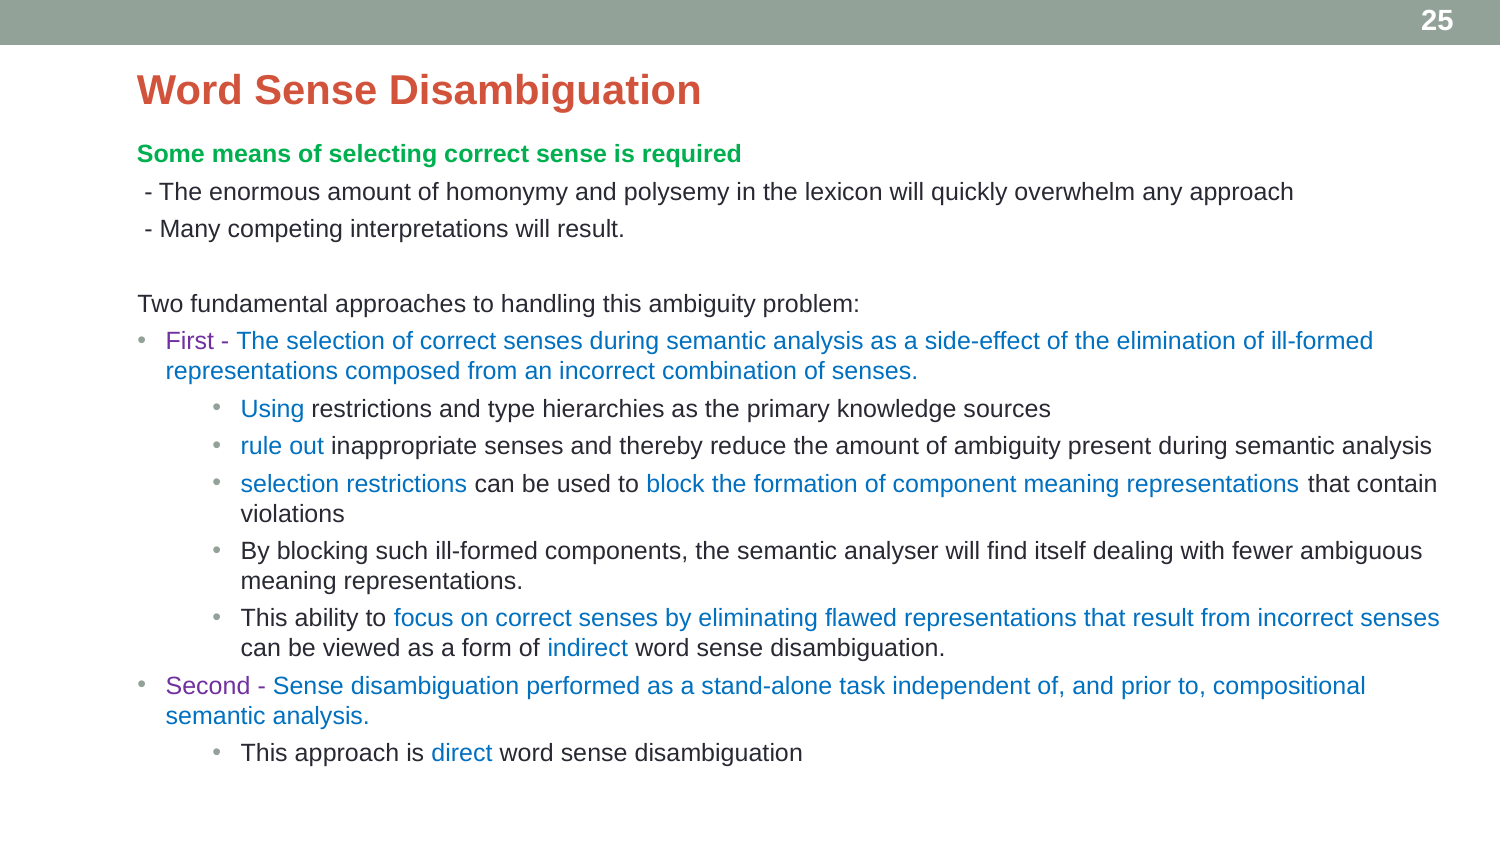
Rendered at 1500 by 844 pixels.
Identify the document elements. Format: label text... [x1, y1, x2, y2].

slide_number 25 [1405, 0, 1484, 38]
list Some means of selecting correct sense is required - The enormous amount of homonymy and polysemy in the lexicon will quickly overwhelm any approach - Many competing interpretations will result. Two fundamental approaches to handling this ambiguity problem: First - The selection of correct senses during semantic analysis as a side-effect of the elimination of ill-formed representations composed from an incorrect combination of senses. Using restrictions and type hierarchies as the primary knowledge sources rule out inappropriate senses and thereby reduce the amount of ambiguity present during semantic analysis selection restrictions can be used to block the formation of component meaning representations that contain violations By blocking such ill-formed components, the semantic analyser will find itself dealing with fewer ambiguous meaning representations. This ability to focus on correct senses by eliminating flawed representations that result from incorrect senses can be viewed as a form of indirect word sense disambiguation. Second - Sense disambiguation performed as a stand-alone task independent of, and prior to, compositional semantic analysis. This approach is direct word sense disambiguation [121, 130, 1470, 567]
title Word Sense Disambiguation [121, 45, 1425, 130]
